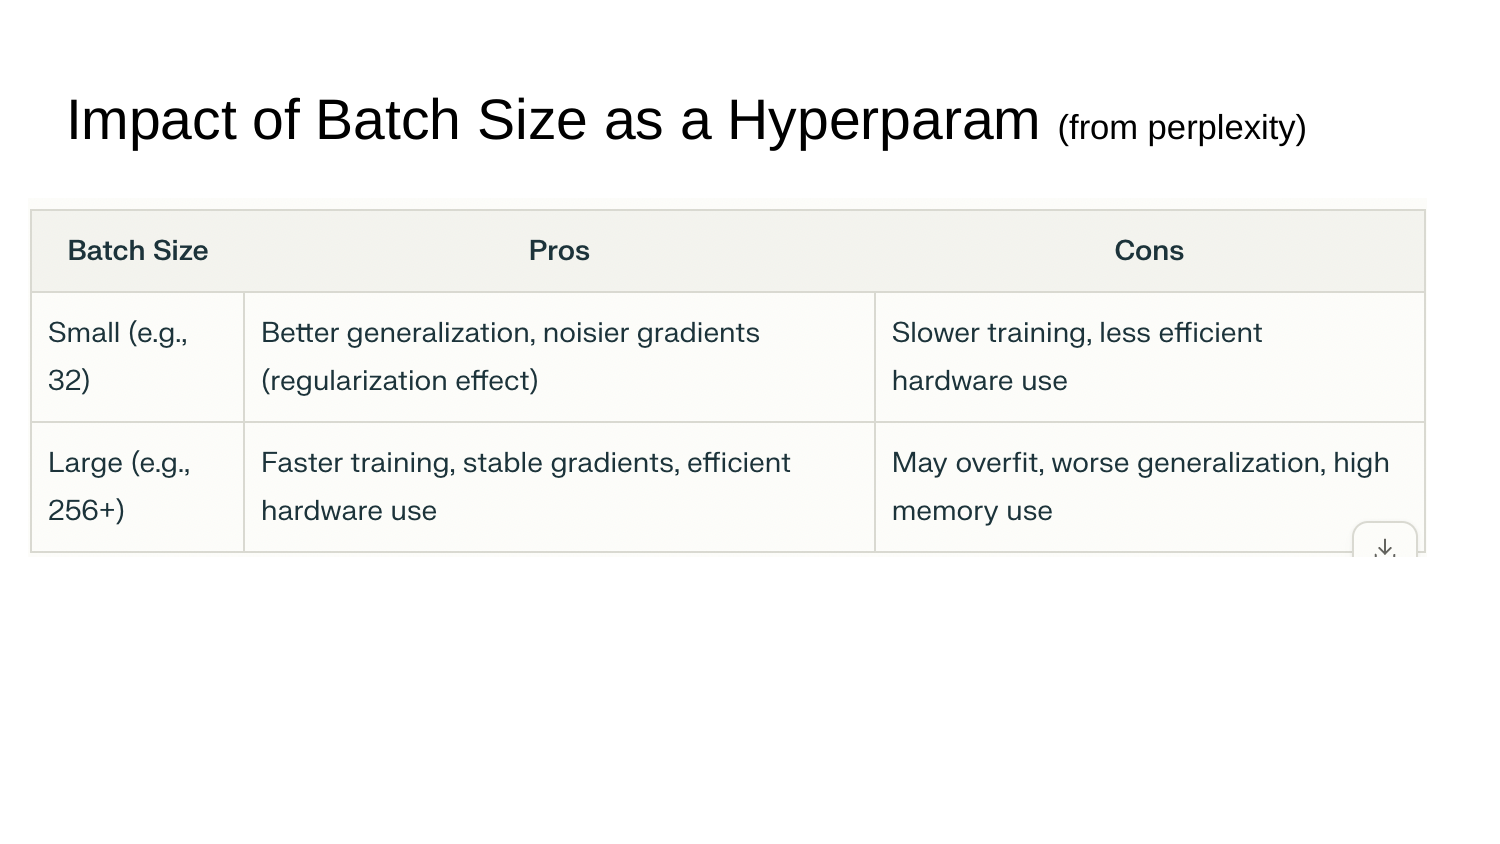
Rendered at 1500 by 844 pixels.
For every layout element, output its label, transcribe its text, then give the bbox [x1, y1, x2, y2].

picture [28, 198, 1427, 557]
title Impact of Batch Size as a Hyperparam (from perplexity) [51, 72, 1449, 167]
